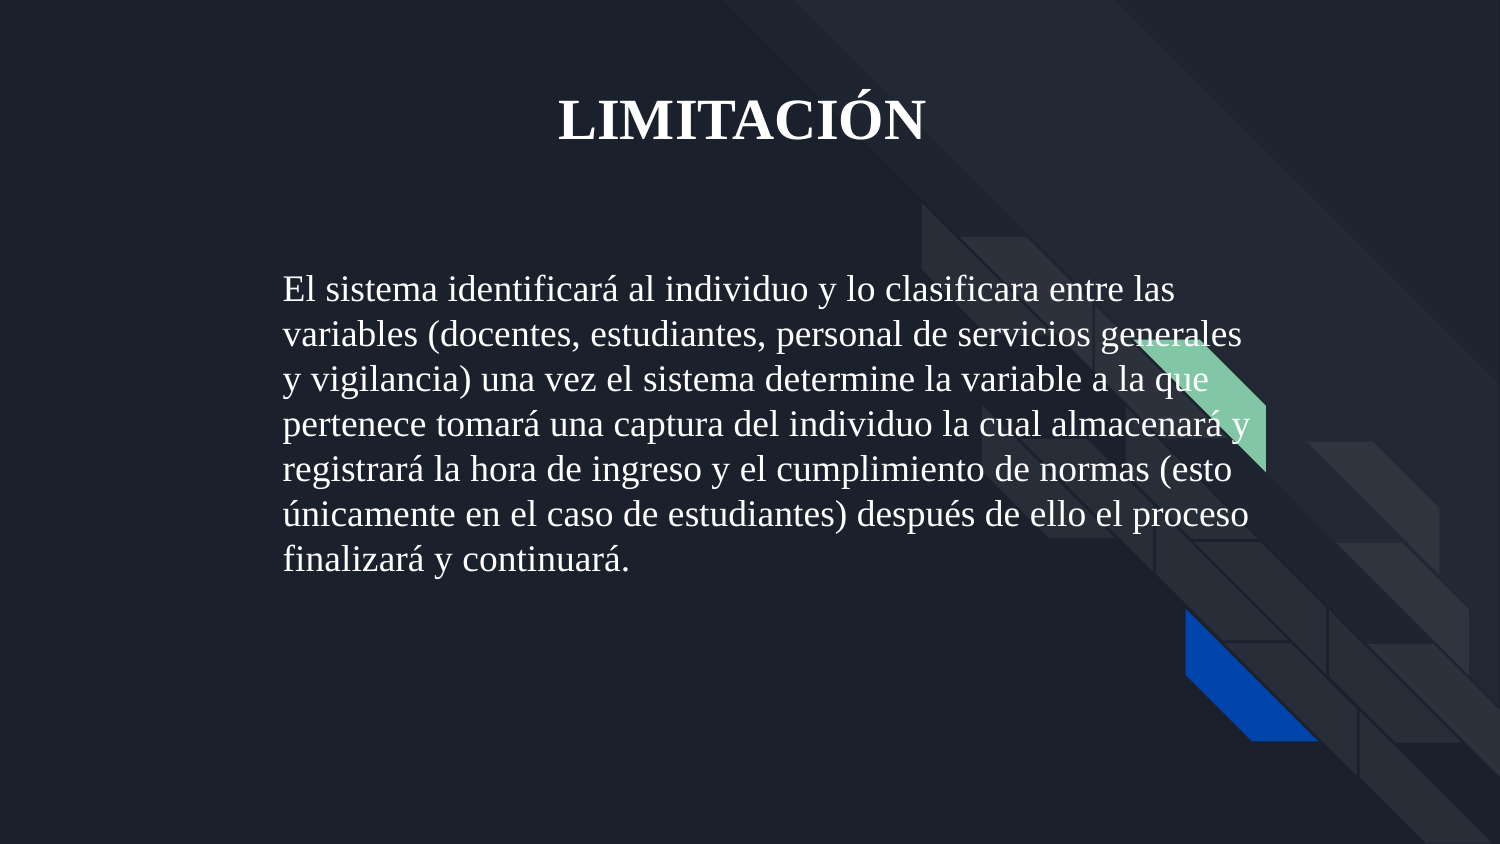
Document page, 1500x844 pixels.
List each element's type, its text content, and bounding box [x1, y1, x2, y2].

text_box El sistema identificará al individuo y lo clasificara entre las variables (docentes, estudiantes, personal de servicios generales y vigilancia) una vez el sistema determine la variable a la que pertenece tomará una captura del individuo la cual almacenará y registrará la hora de ingreso y el cumplimiento de normas (esto únicamente en el caso de estudiantes) después de ello el proceso finalizará y continuará. [267, 248, 1285, 639]
title LIMITACIÓN [373, 21, 1127, 211]
